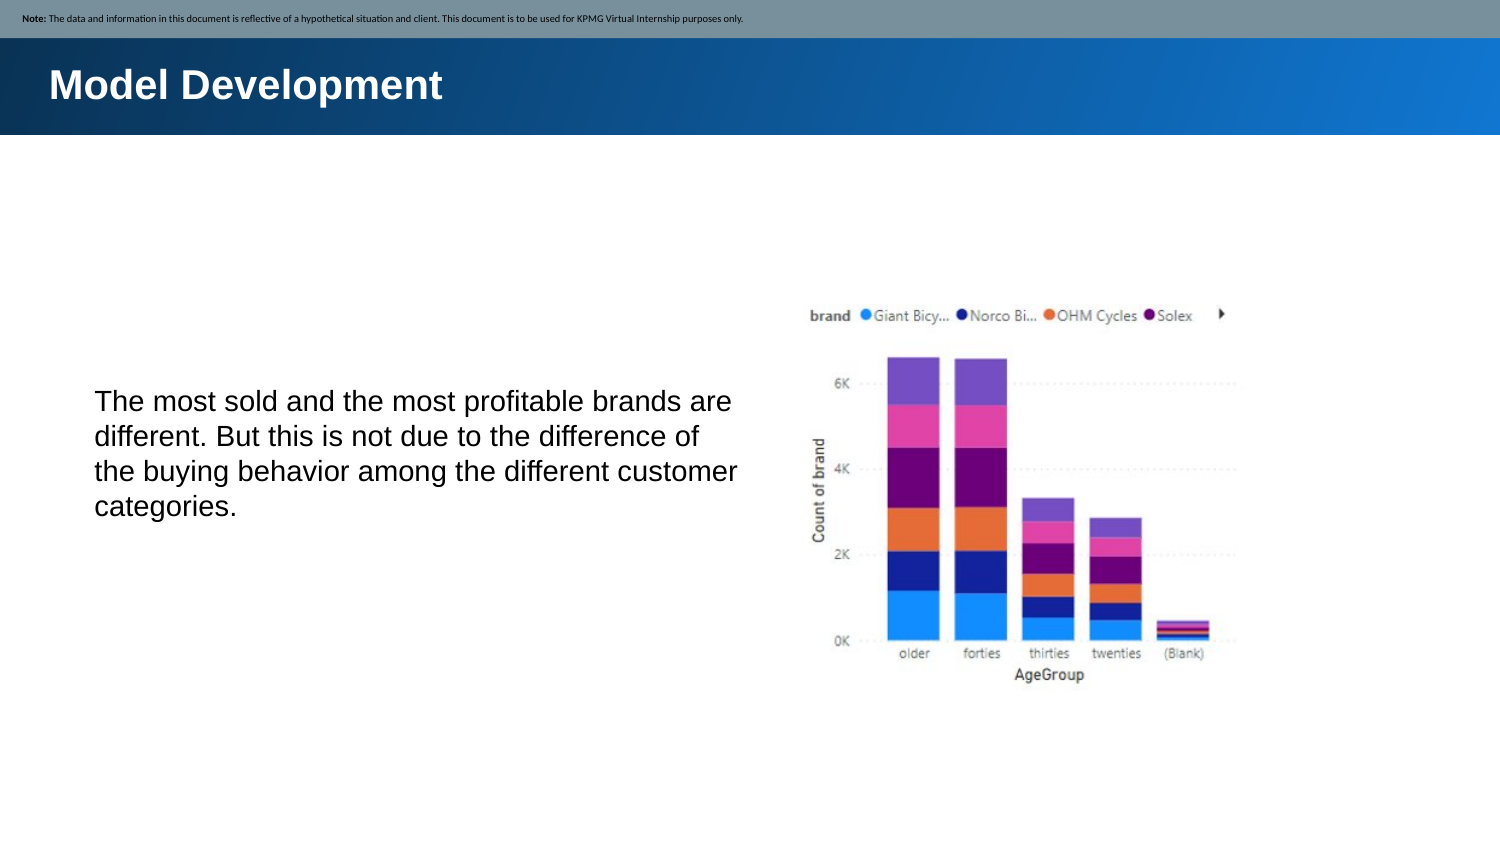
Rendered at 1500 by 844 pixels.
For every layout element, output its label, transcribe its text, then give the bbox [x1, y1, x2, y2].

picture [801, 304, 1252, 691]
text_box The most sold and the most profitable brands are different. But this is not due to the difference of the buying behavior among the different customer categories. [79, 367, 758, 537]
text_box [0, 39, 1500, 135]
text_box Note: The data and information in this document is reflective of a hypothetical situation and client. This document is to be used for KPMG Virtual Internship purposes only. [0, 0, 1500, 39]
text_box Model Development [33, 43, 1439, 124]
